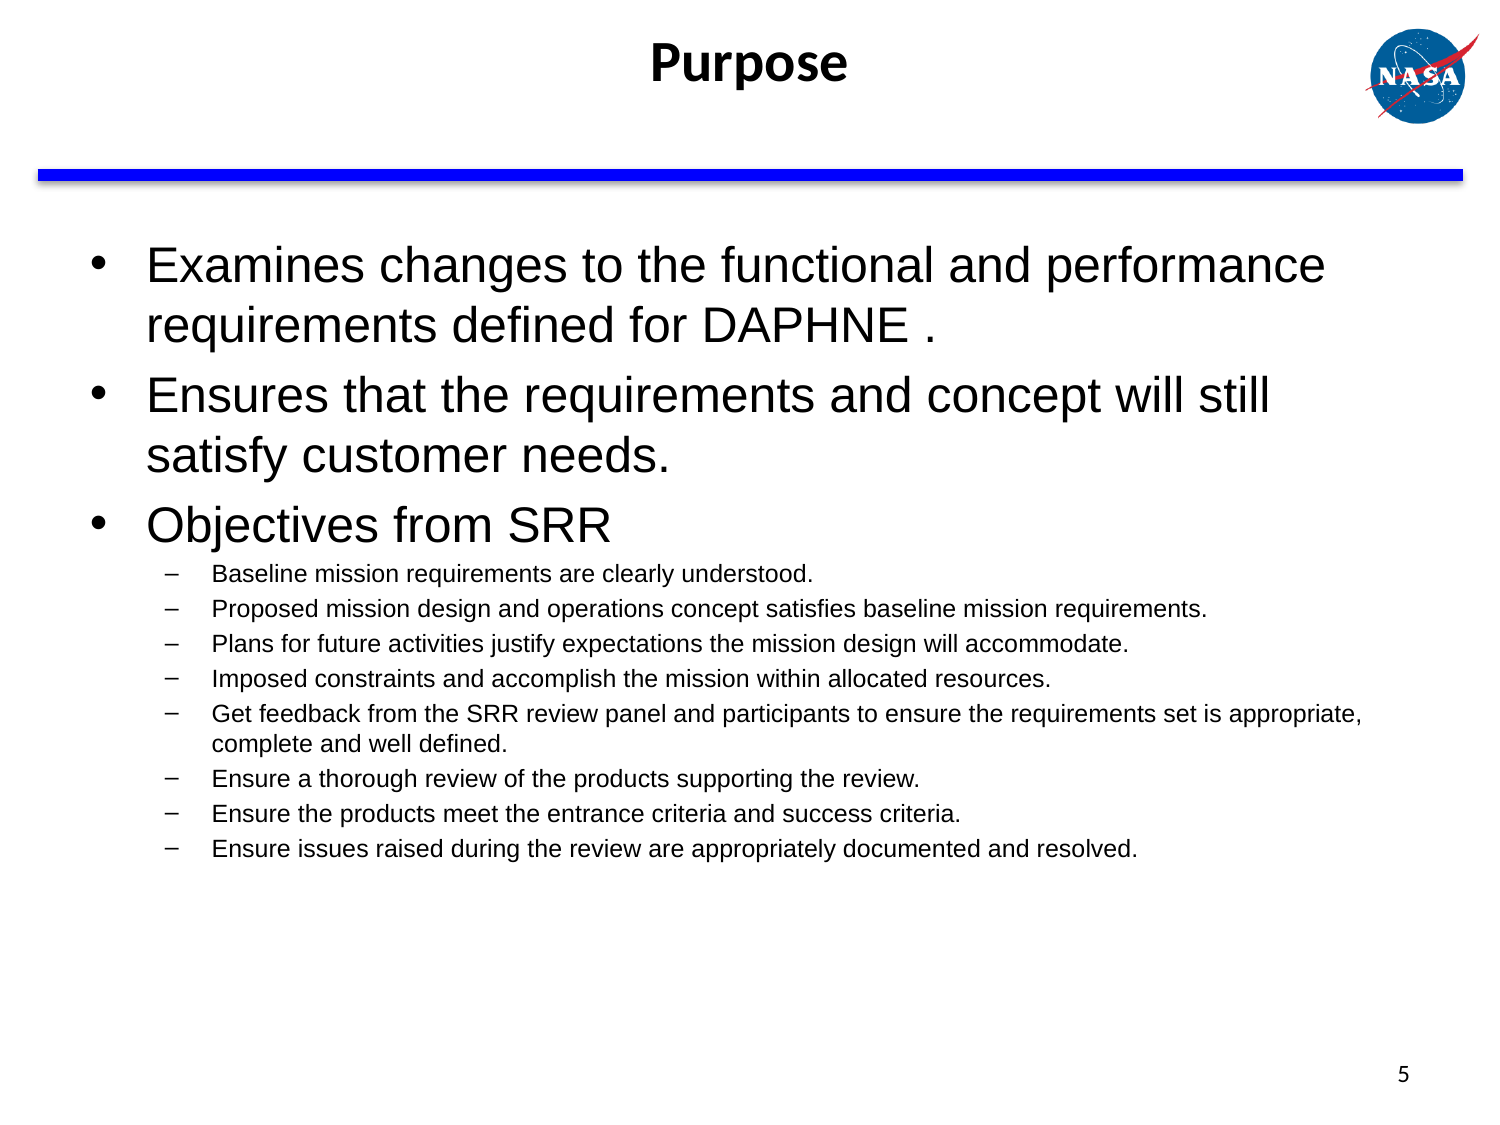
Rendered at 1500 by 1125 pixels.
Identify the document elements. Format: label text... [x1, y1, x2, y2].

slide_number 5 [1074, 1042, 1425, 1103]
picture [1362, 24, 1483, 126]
list Examines changes to the functional and performance requirements defined for DAPHNE . Ensures that the requirements and concept will still satisfy customer needs. Objectives from SRR Baseline mission requirements are clearly understood. Proposed mission design and operations concept satisfies baseline mission requirements. Plans for future activities justify expectations the mission design will accommodate. Imposed constraints and accomplish the mission within allocated resources. Get feedback from the SRR review panel and participants to ensure the requirements set is appropriate, complete and well defined. Ensure a thorough review of the products supporting the review. Ensure the products meet the entrance criteria and success criteria. Ensure issues raised during the review are appropriately documented and resolved. [74, 224, 1425, 968]
title Purpose [305, 13, 1194, 103]
